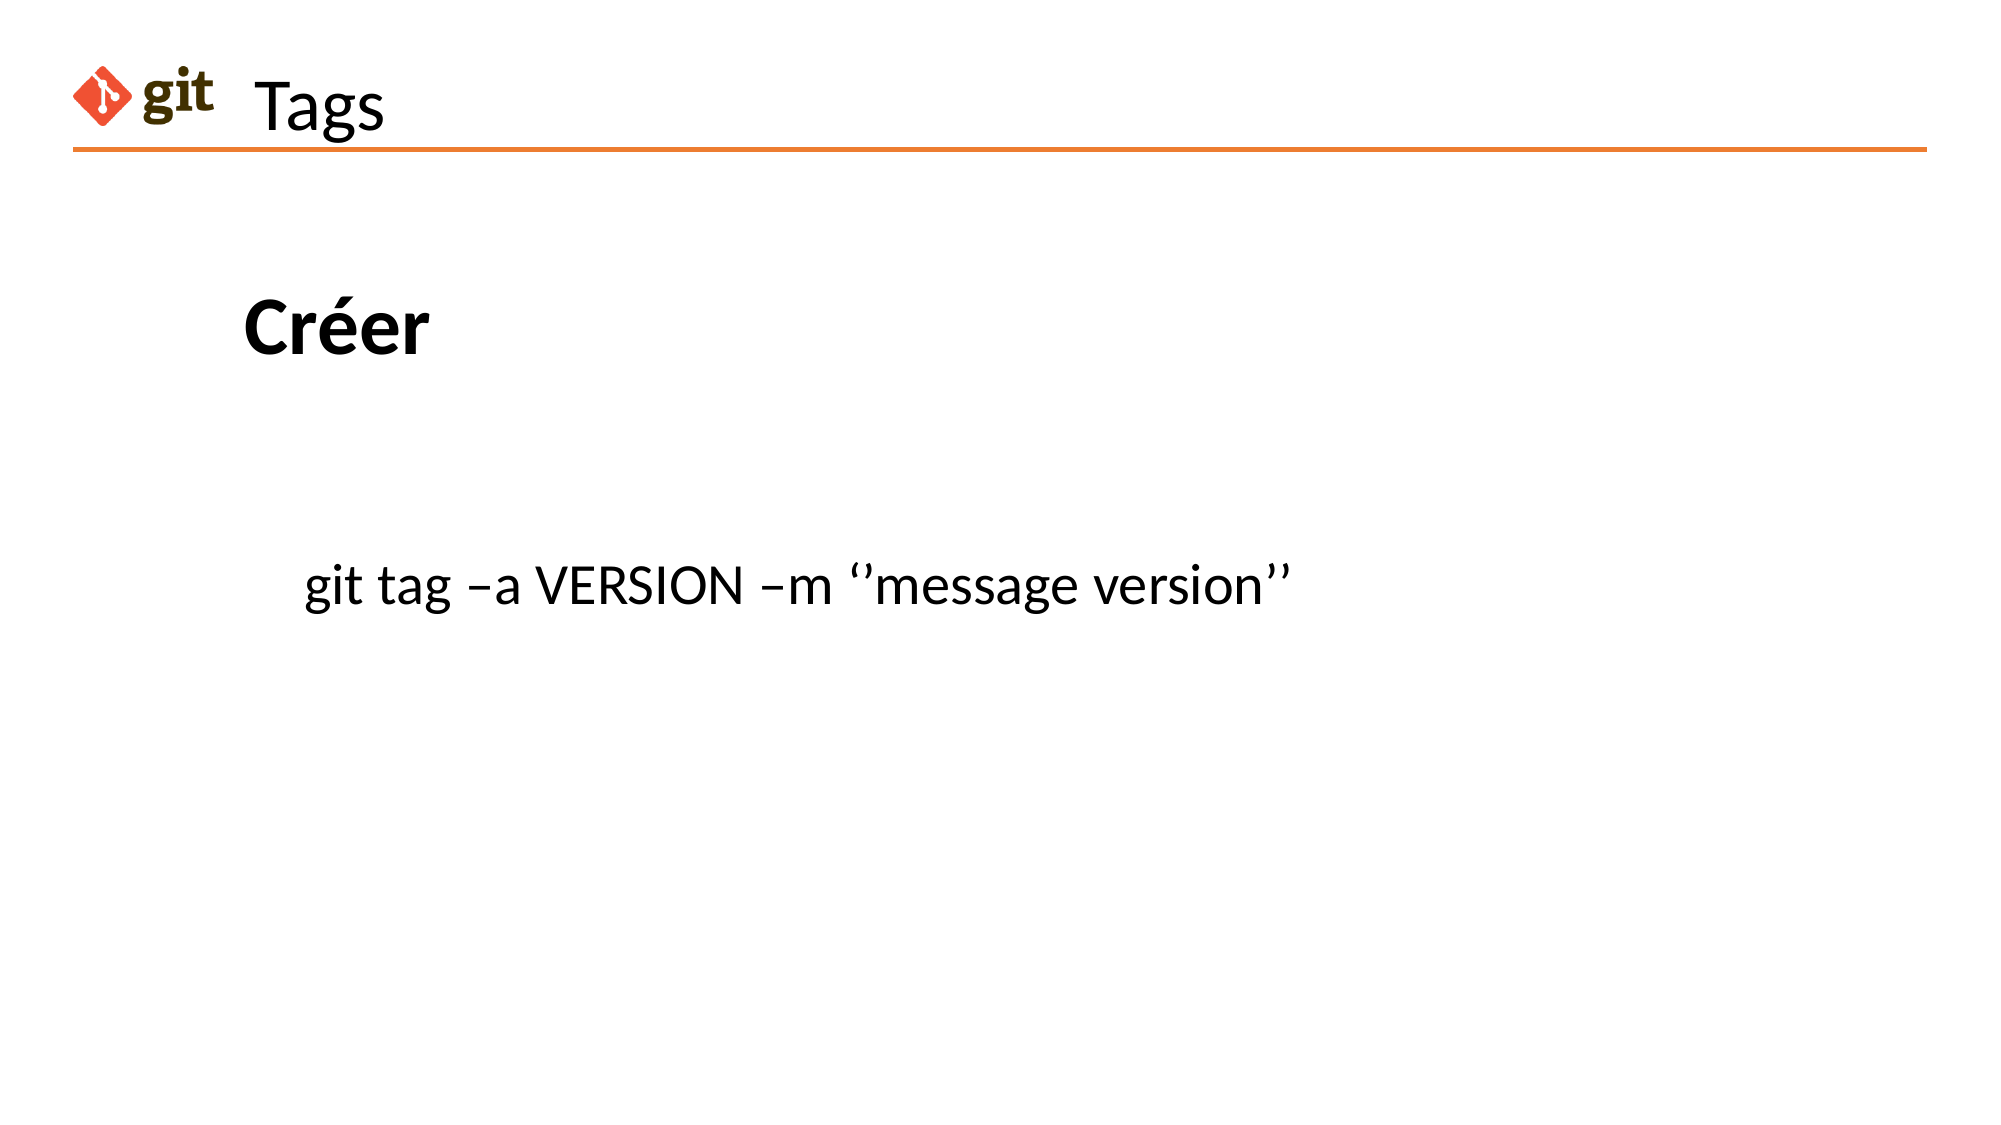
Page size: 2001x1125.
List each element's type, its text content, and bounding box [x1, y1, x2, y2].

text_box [73, 34, 1927, 158]
text_box Créer [230, 264, 1770, 379]
text_box git tag –a VERSION –m ‘’message version’’ [289, 538, 1830, 624]
picture [73, 66, 214, 126]
